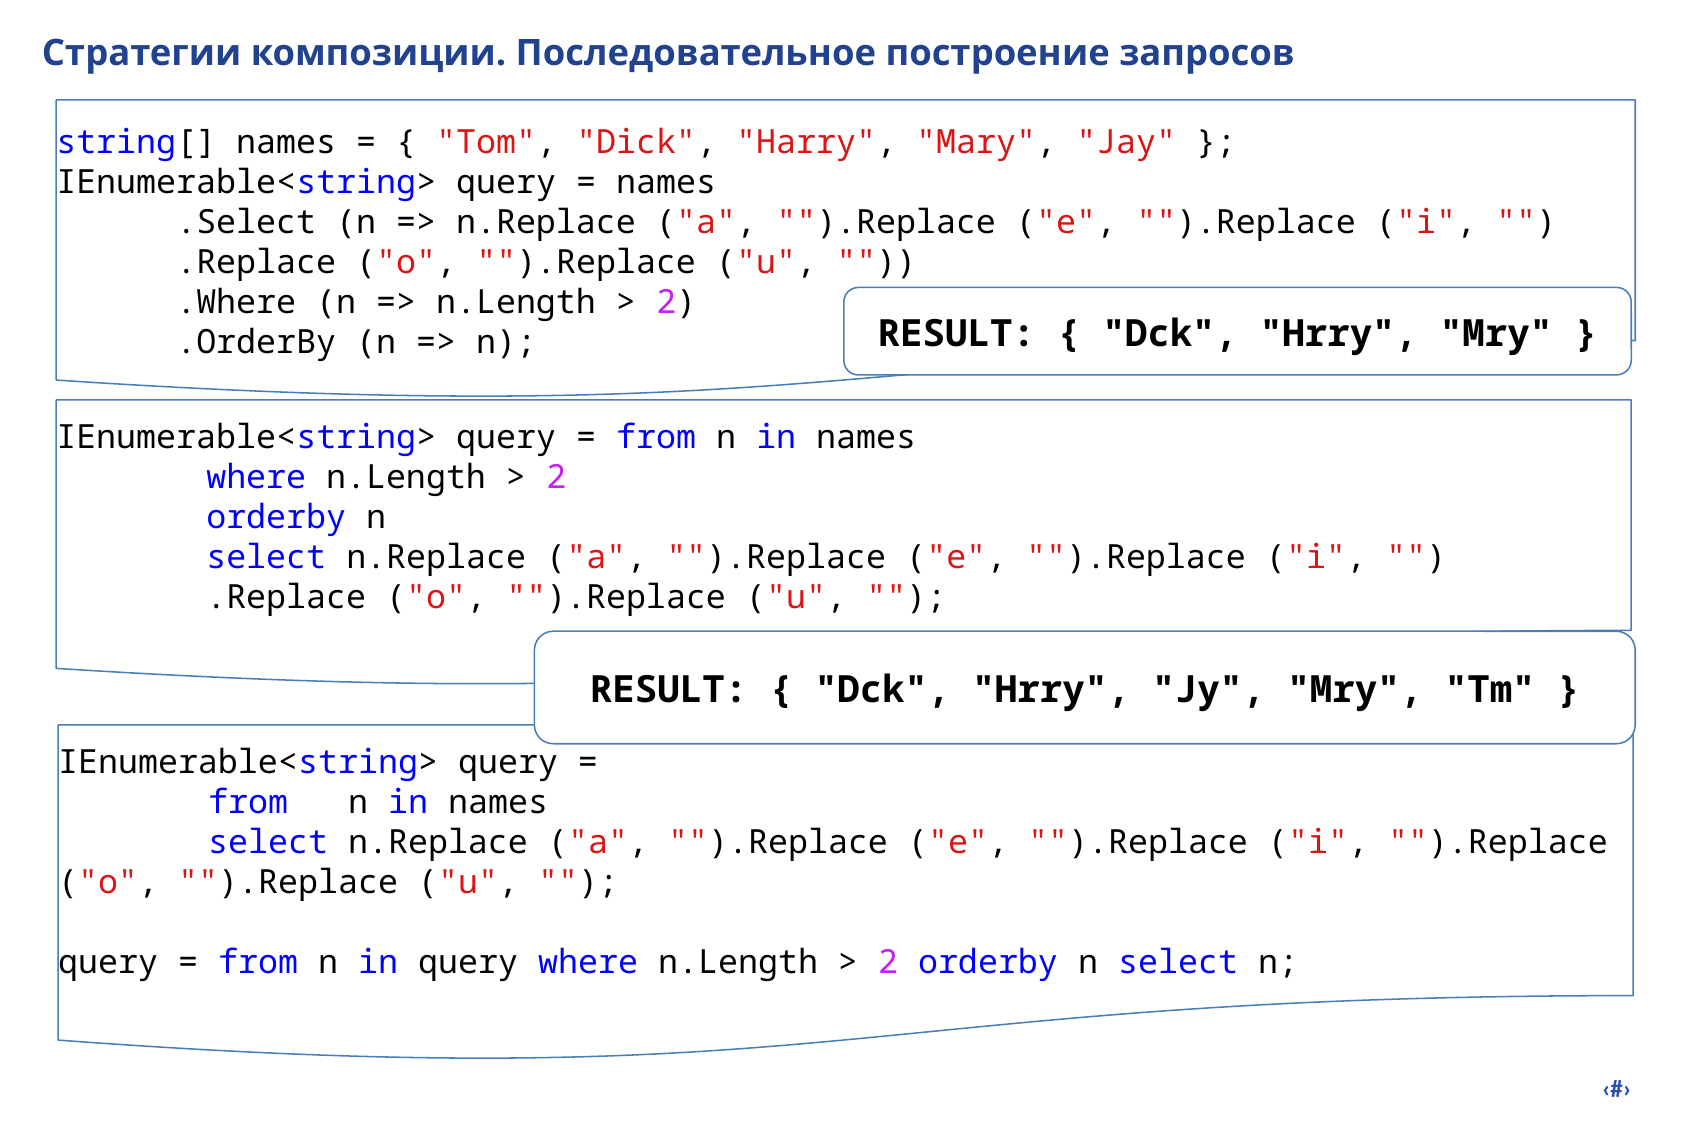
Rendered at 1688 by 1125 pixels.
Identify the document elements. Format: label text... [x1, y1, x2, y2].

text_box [55, 399, 1632, 684]
title Стратегии композиции. Последовательное построение запросов [41, 28, 1653, 90]
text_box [534, 630, 1636, 744]
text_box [55, 56, 1636, 397]
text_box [843, 287, 1632, 376]
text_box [57, 724, 1634, 1059]
